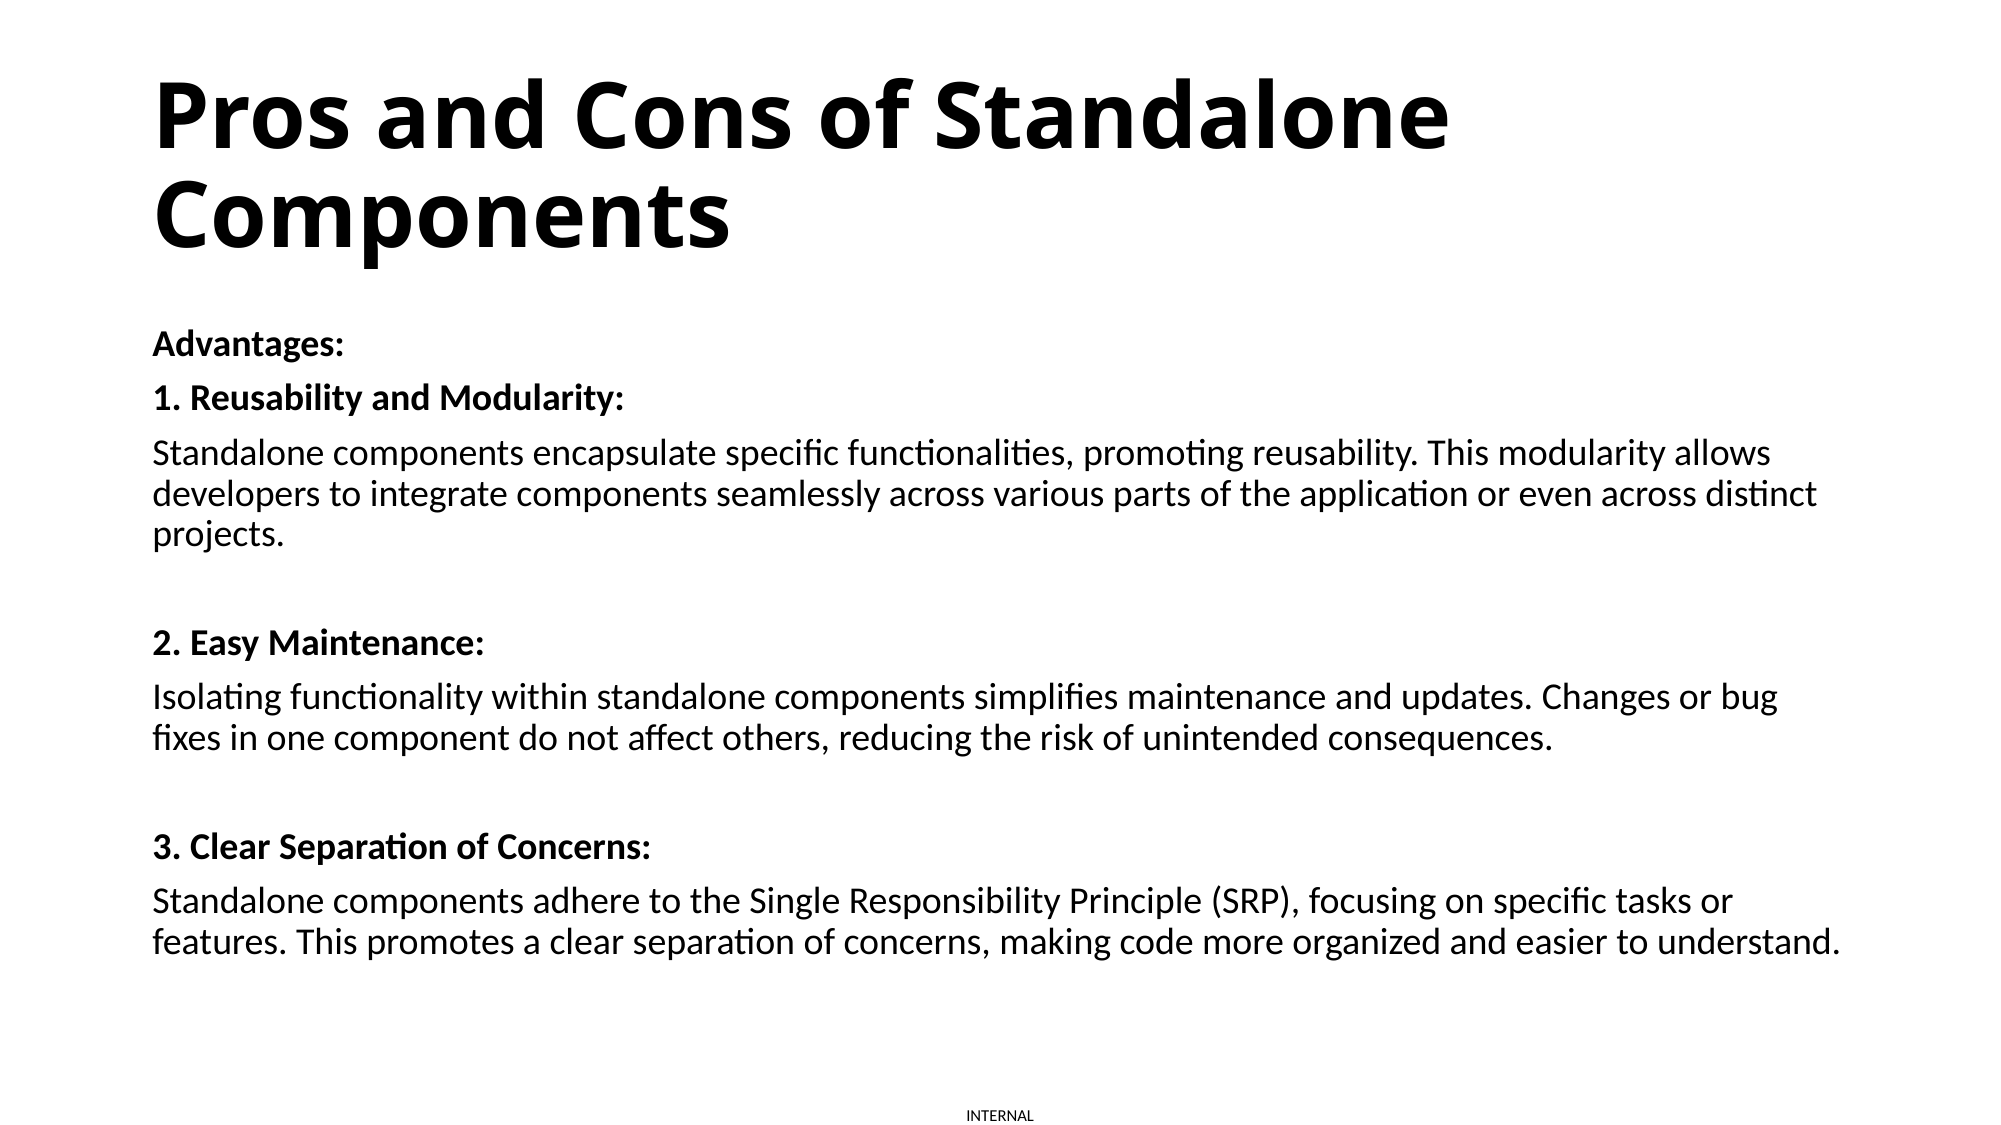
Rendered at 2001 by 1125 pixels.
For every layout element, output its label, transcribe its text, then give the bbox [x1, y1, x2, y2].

list Advantages: 1. Reusability and Modularity: Standalone components encapsulate specific functionalities, promoting reusability. This modularity allows developers to integrate components seamlessly across various parts of the application or even across distinct projects. 2. Easy Maintenance: Isolating functionality within standalone components simplifies maintenance and updates. Changes or bug fixes in one component do not affect others, reducing the risk of unintended consequences. 3. Clear Separation of Concerns: Standalone components adhere to the Single Responsibility Principle (SRP), focusing on specific tasks or features. This promotes a clear separation of concerns, making code more organized and easier to understand. [137, 316, 1863, 1014]
title Pros and Cons of Standalone Components [137, 59, 1863, 278]
